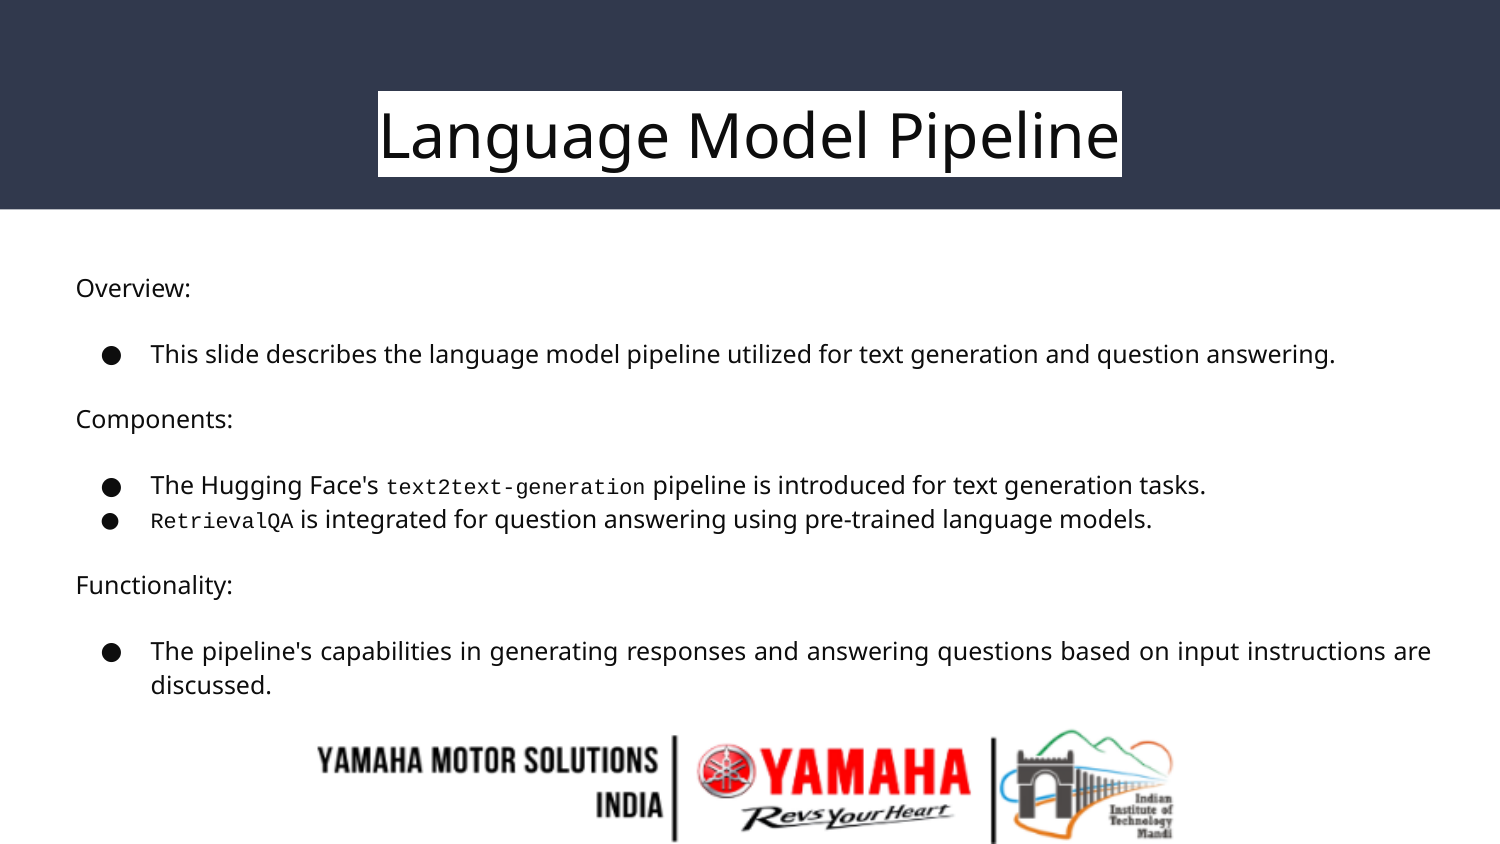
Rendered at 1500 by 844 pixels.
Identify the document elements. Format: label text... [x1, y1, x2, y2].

picture [0, 727, 1500, 844]
text_box Overview: This slide describes the language model pipeline utilized for text generation and question answering. Components: The Hugging Face's text2text-generation pipeline is introduced for text generation tasks. RetrievalQA is integrated for question answering using pre-trained language models. Functionality: The pipeline's capabilities in generating responses and answering questions based on input instructions are discussed. [60, 240, 1449, 725]
title Language Model Pipeline [51, 82, 1449, 185]
